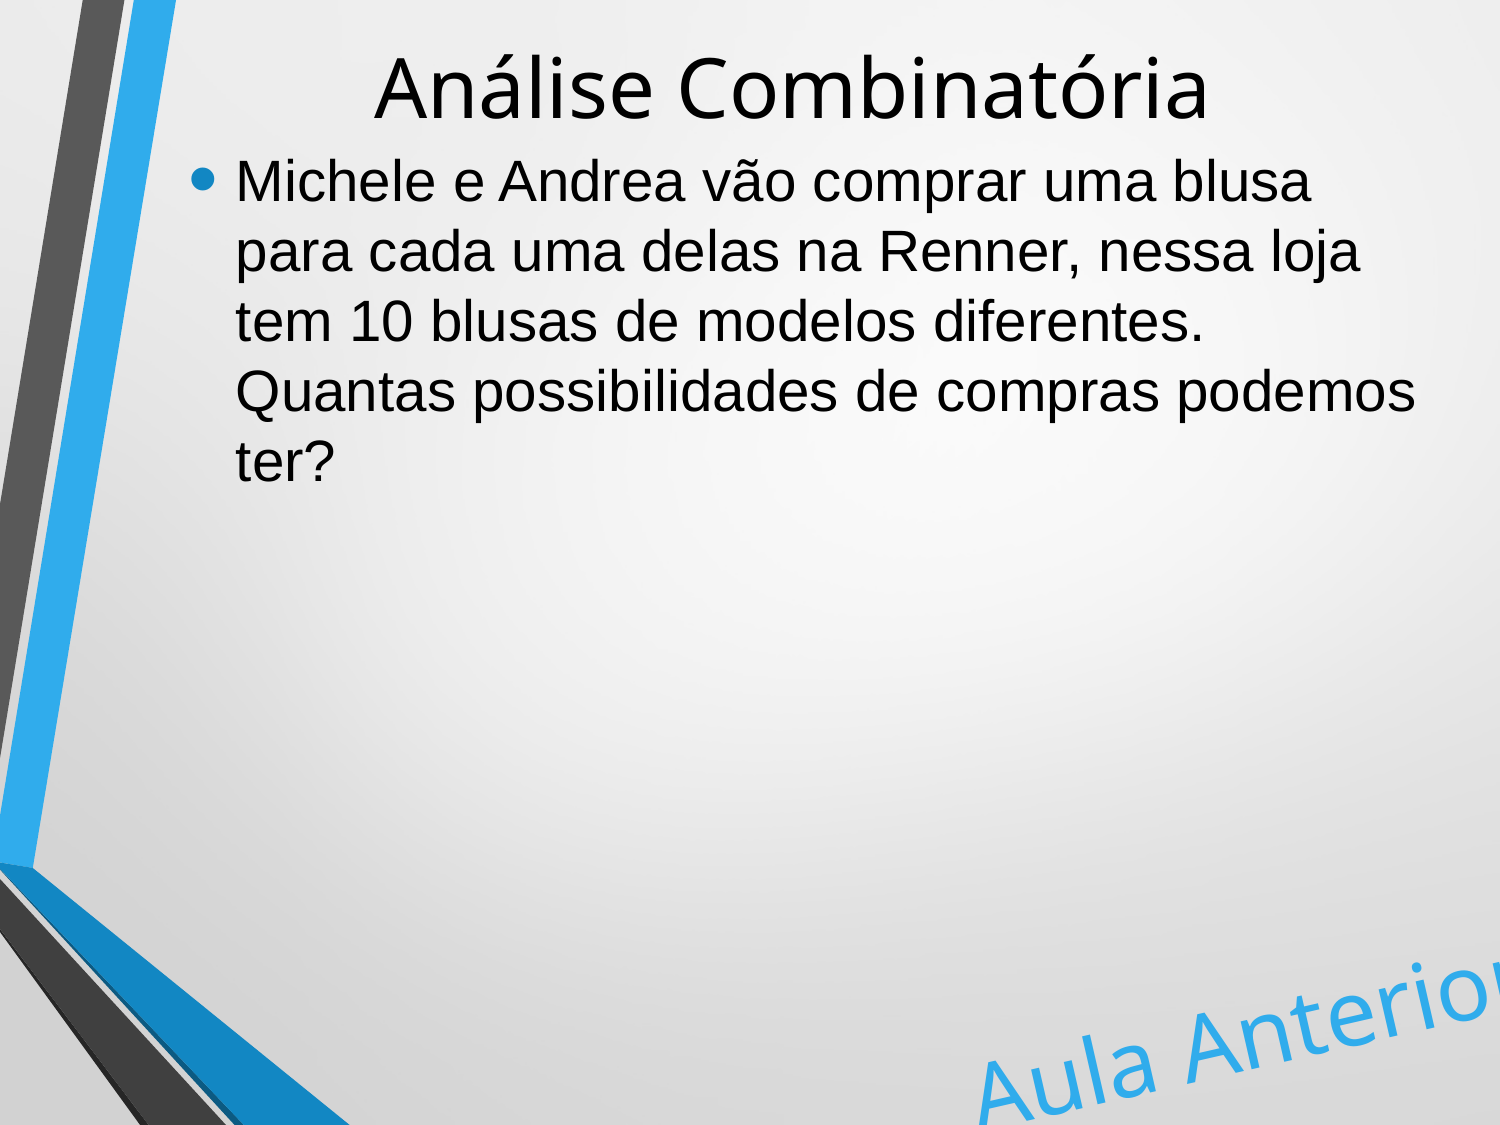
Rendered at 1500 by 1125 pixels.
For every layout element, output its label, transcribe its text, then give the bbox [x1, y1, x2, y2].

text_box Aula Anterior [941, 910, 1500, 1125]
text_box Michele e Andrea vão comprar uma blusa para cada uma delas na Renner, nessa loja tem 10 blusas de modelos diferentes. Quantas possibilidades de compras podemos ter? [173, 135, 1438, 1098]
title Análise Combinatória [161, 0, 1425, 174]
